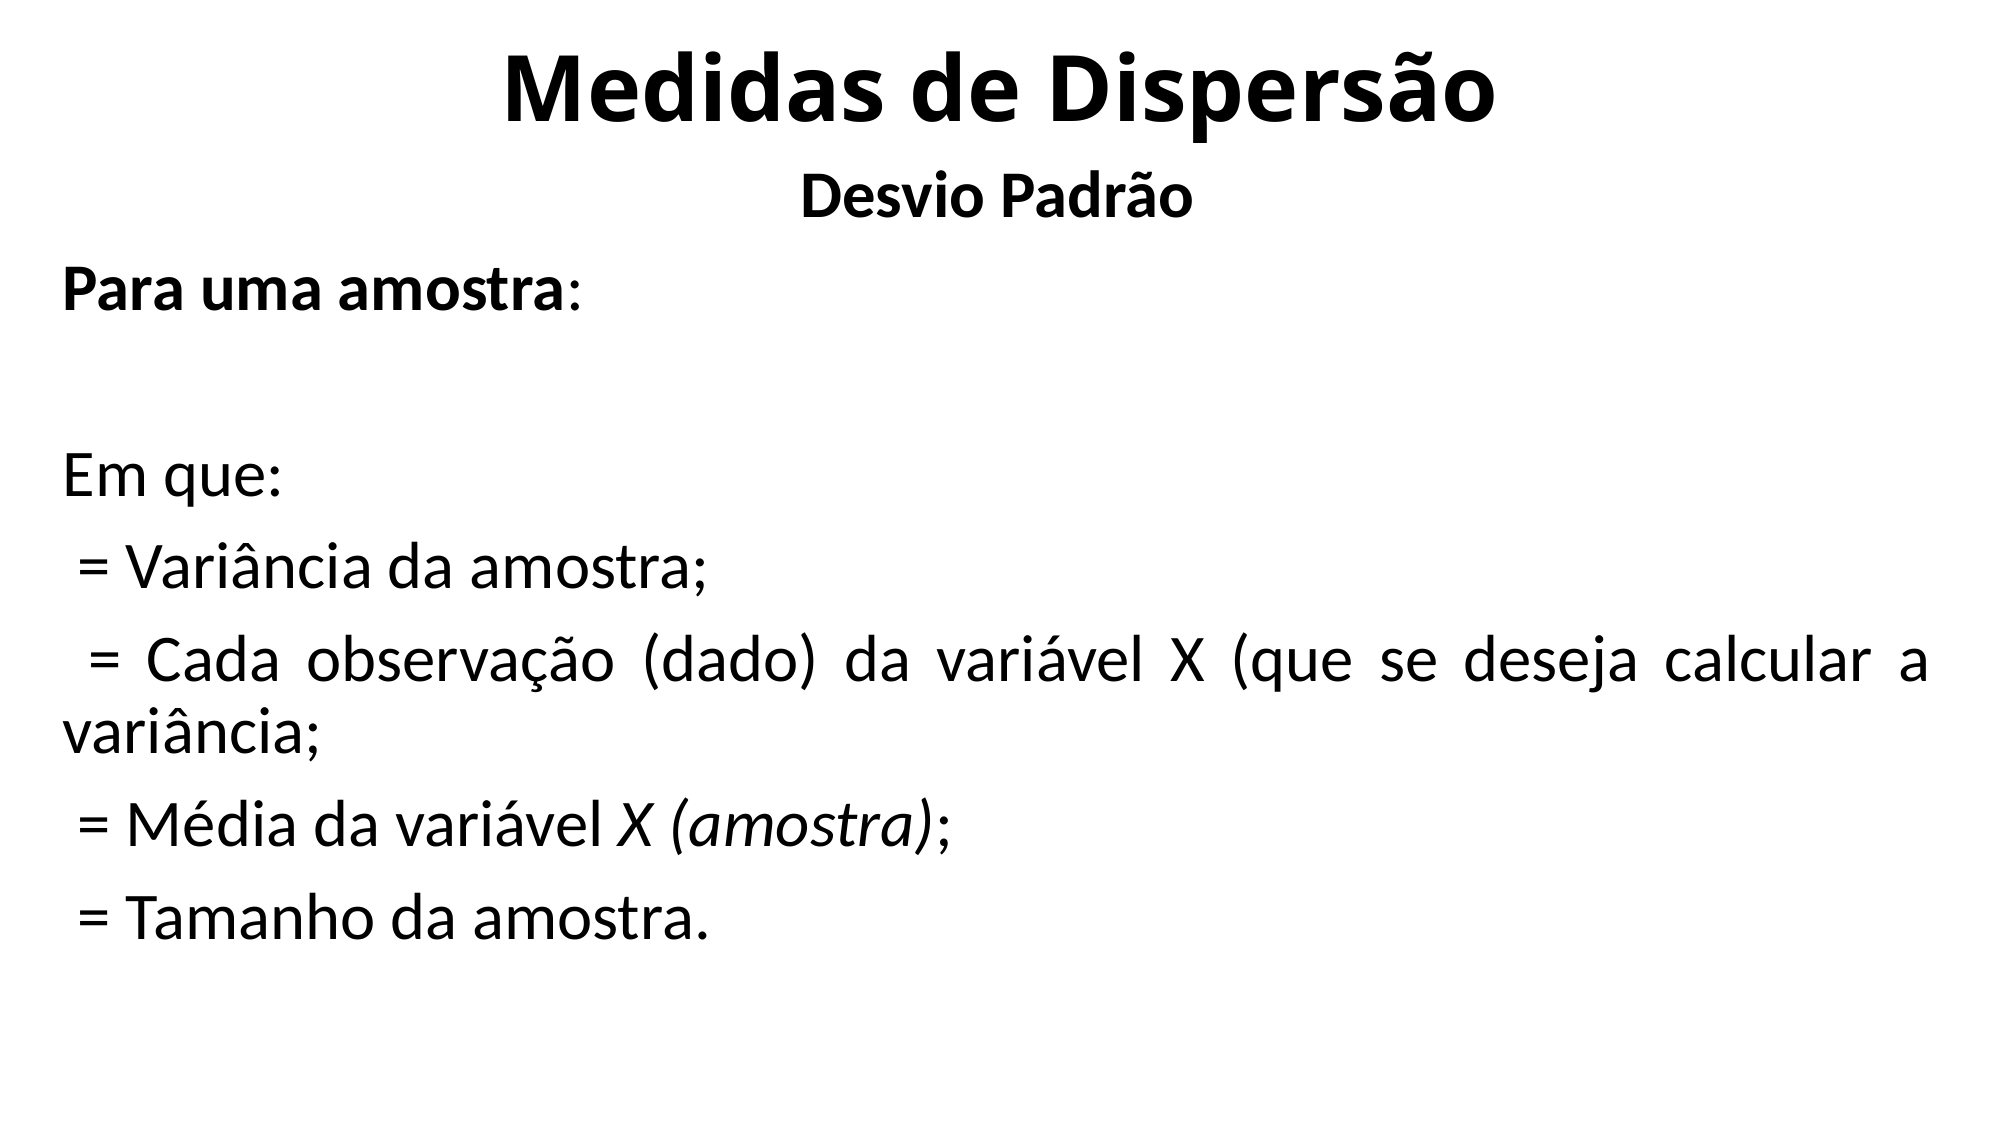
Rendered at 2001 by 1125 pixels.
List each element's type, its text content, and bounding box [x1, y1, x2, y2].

title Medidas de Dispersão [137, 30, 1863, 153]
